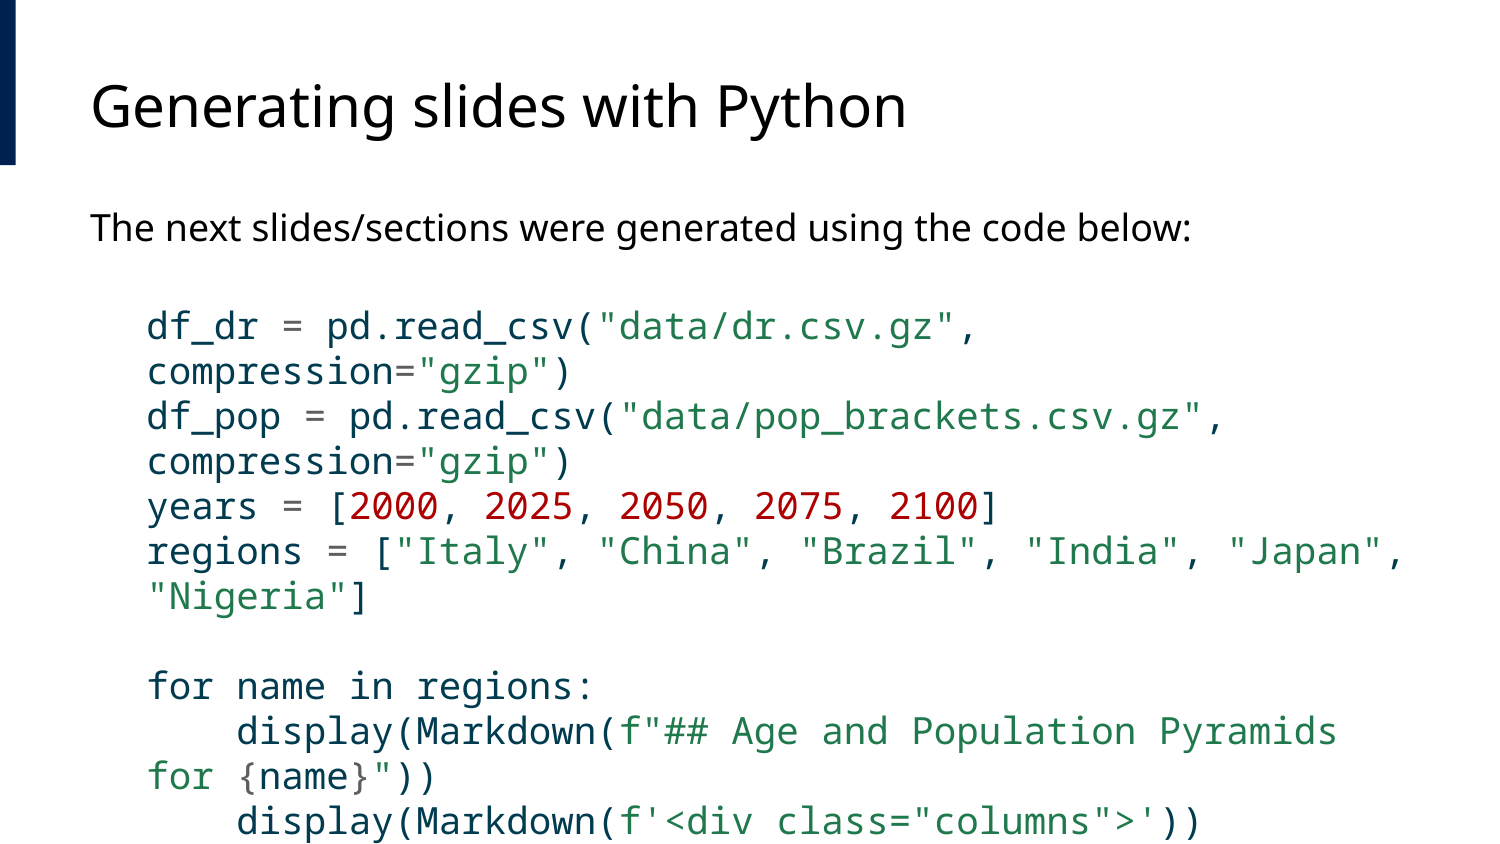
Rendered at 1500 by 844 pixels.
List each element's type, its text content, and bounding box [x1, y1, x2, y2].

list The next slides/sections were generated using the code below: df_dr = pd.read_csv("data/dr.csv.gz", compression="gzip") df_pop = pd.read_csv("data/pop_brackets.csv.gz", compression="gzip") years = [2000, 2025, 2050, 2075, 2100] regions = ["Italy", "China", "Brazil", "India", "Japan", "Nigeria"] for name in regions: display(Markdown(f"## Age and Population Pyramids for {name}")) display(Markdown(f'<div class="columns">')) display(Markdown(f'<div class="column">')) plot_dependency_ratio(df_dr[df_dr.Location == name]) display(Markdown(f'</div>')) display(Markdown(f'<div class="column">')) plot_population_pyramid_series(df_pop[df_pop["Location"]==name], years) display(Markdown(f'</div>')) display(Markdown(f'</div>')) [75, 196, 1425, 754]
title Generating slides with Python [75, 33, 1425, 175]
